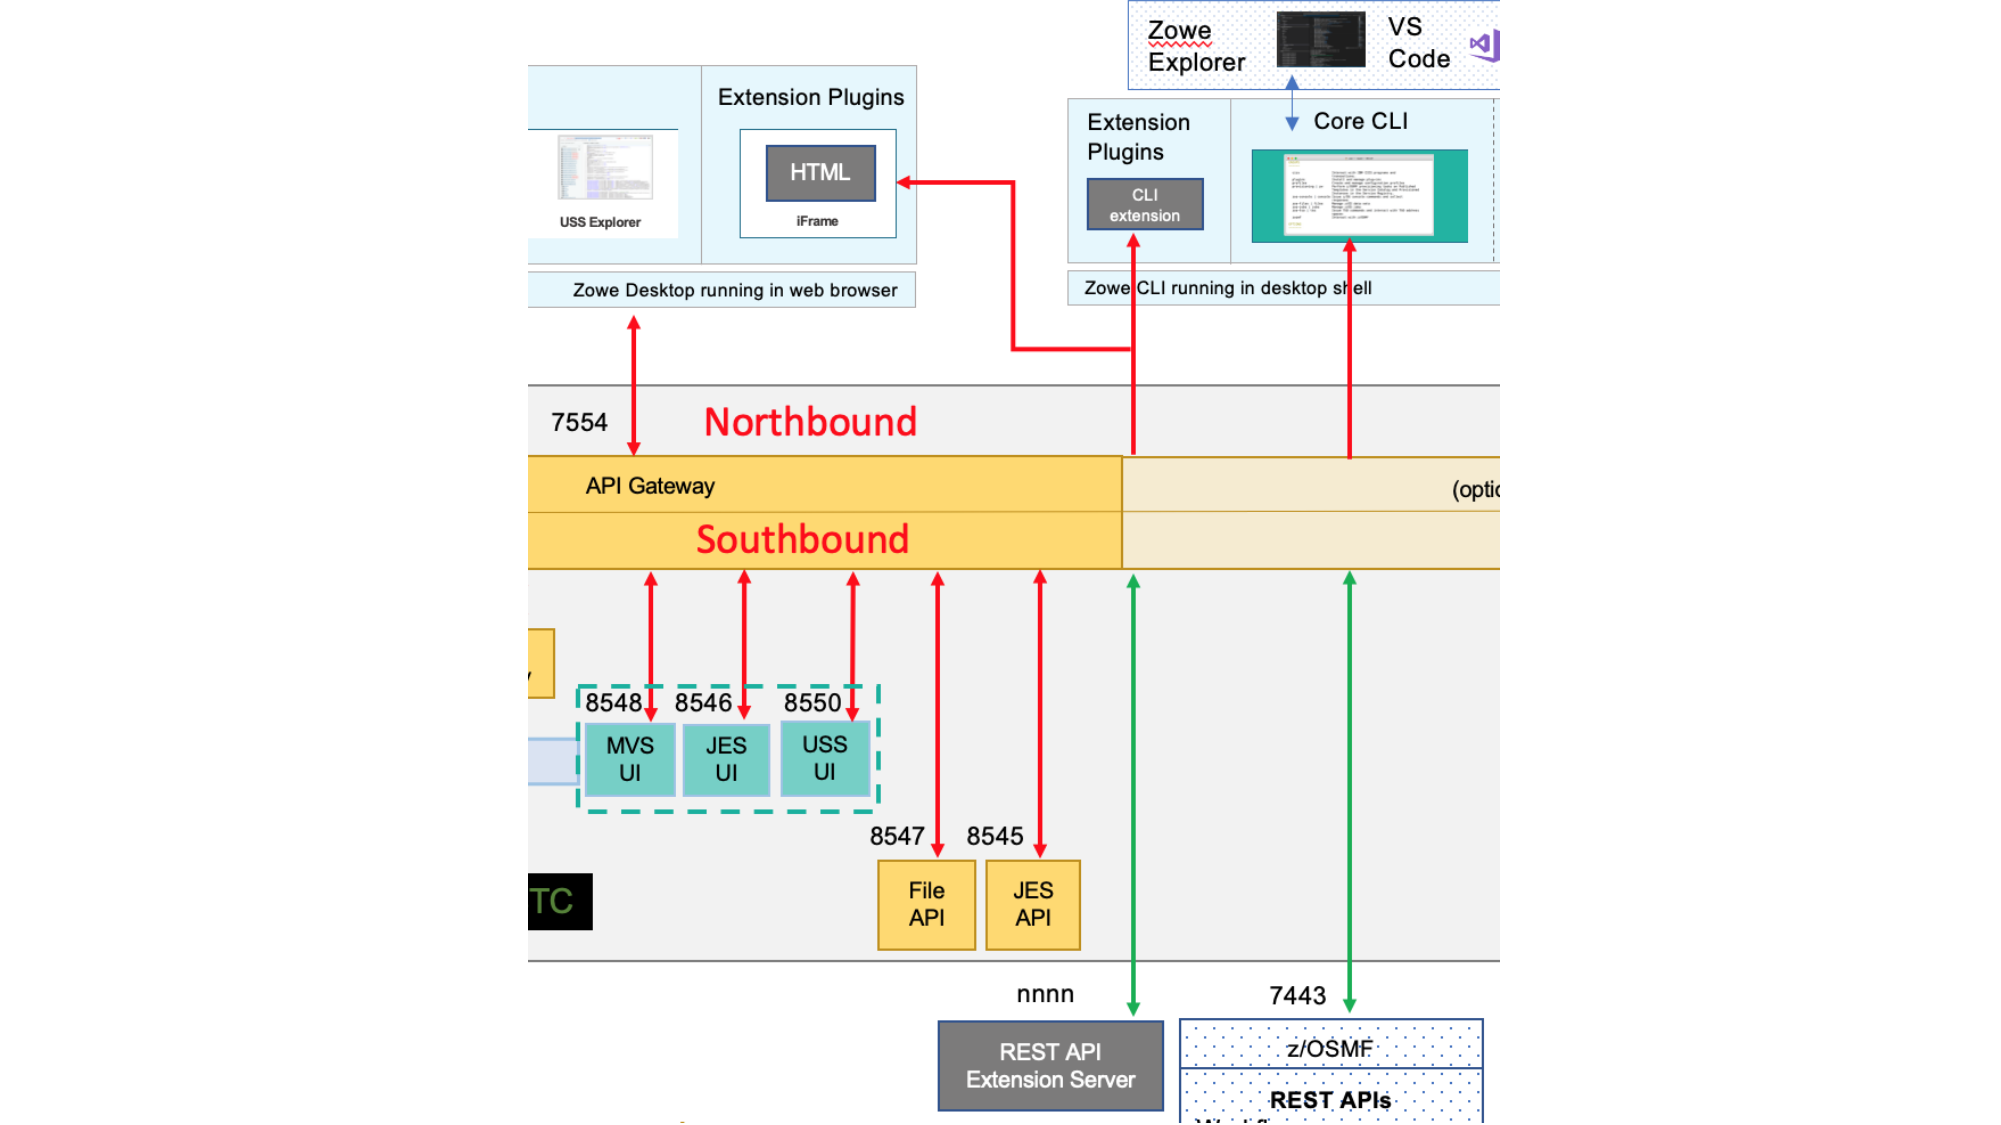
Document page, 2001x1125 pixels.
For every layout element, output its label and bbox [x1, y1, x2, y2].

picture [527, 0, 1500, 1123]
